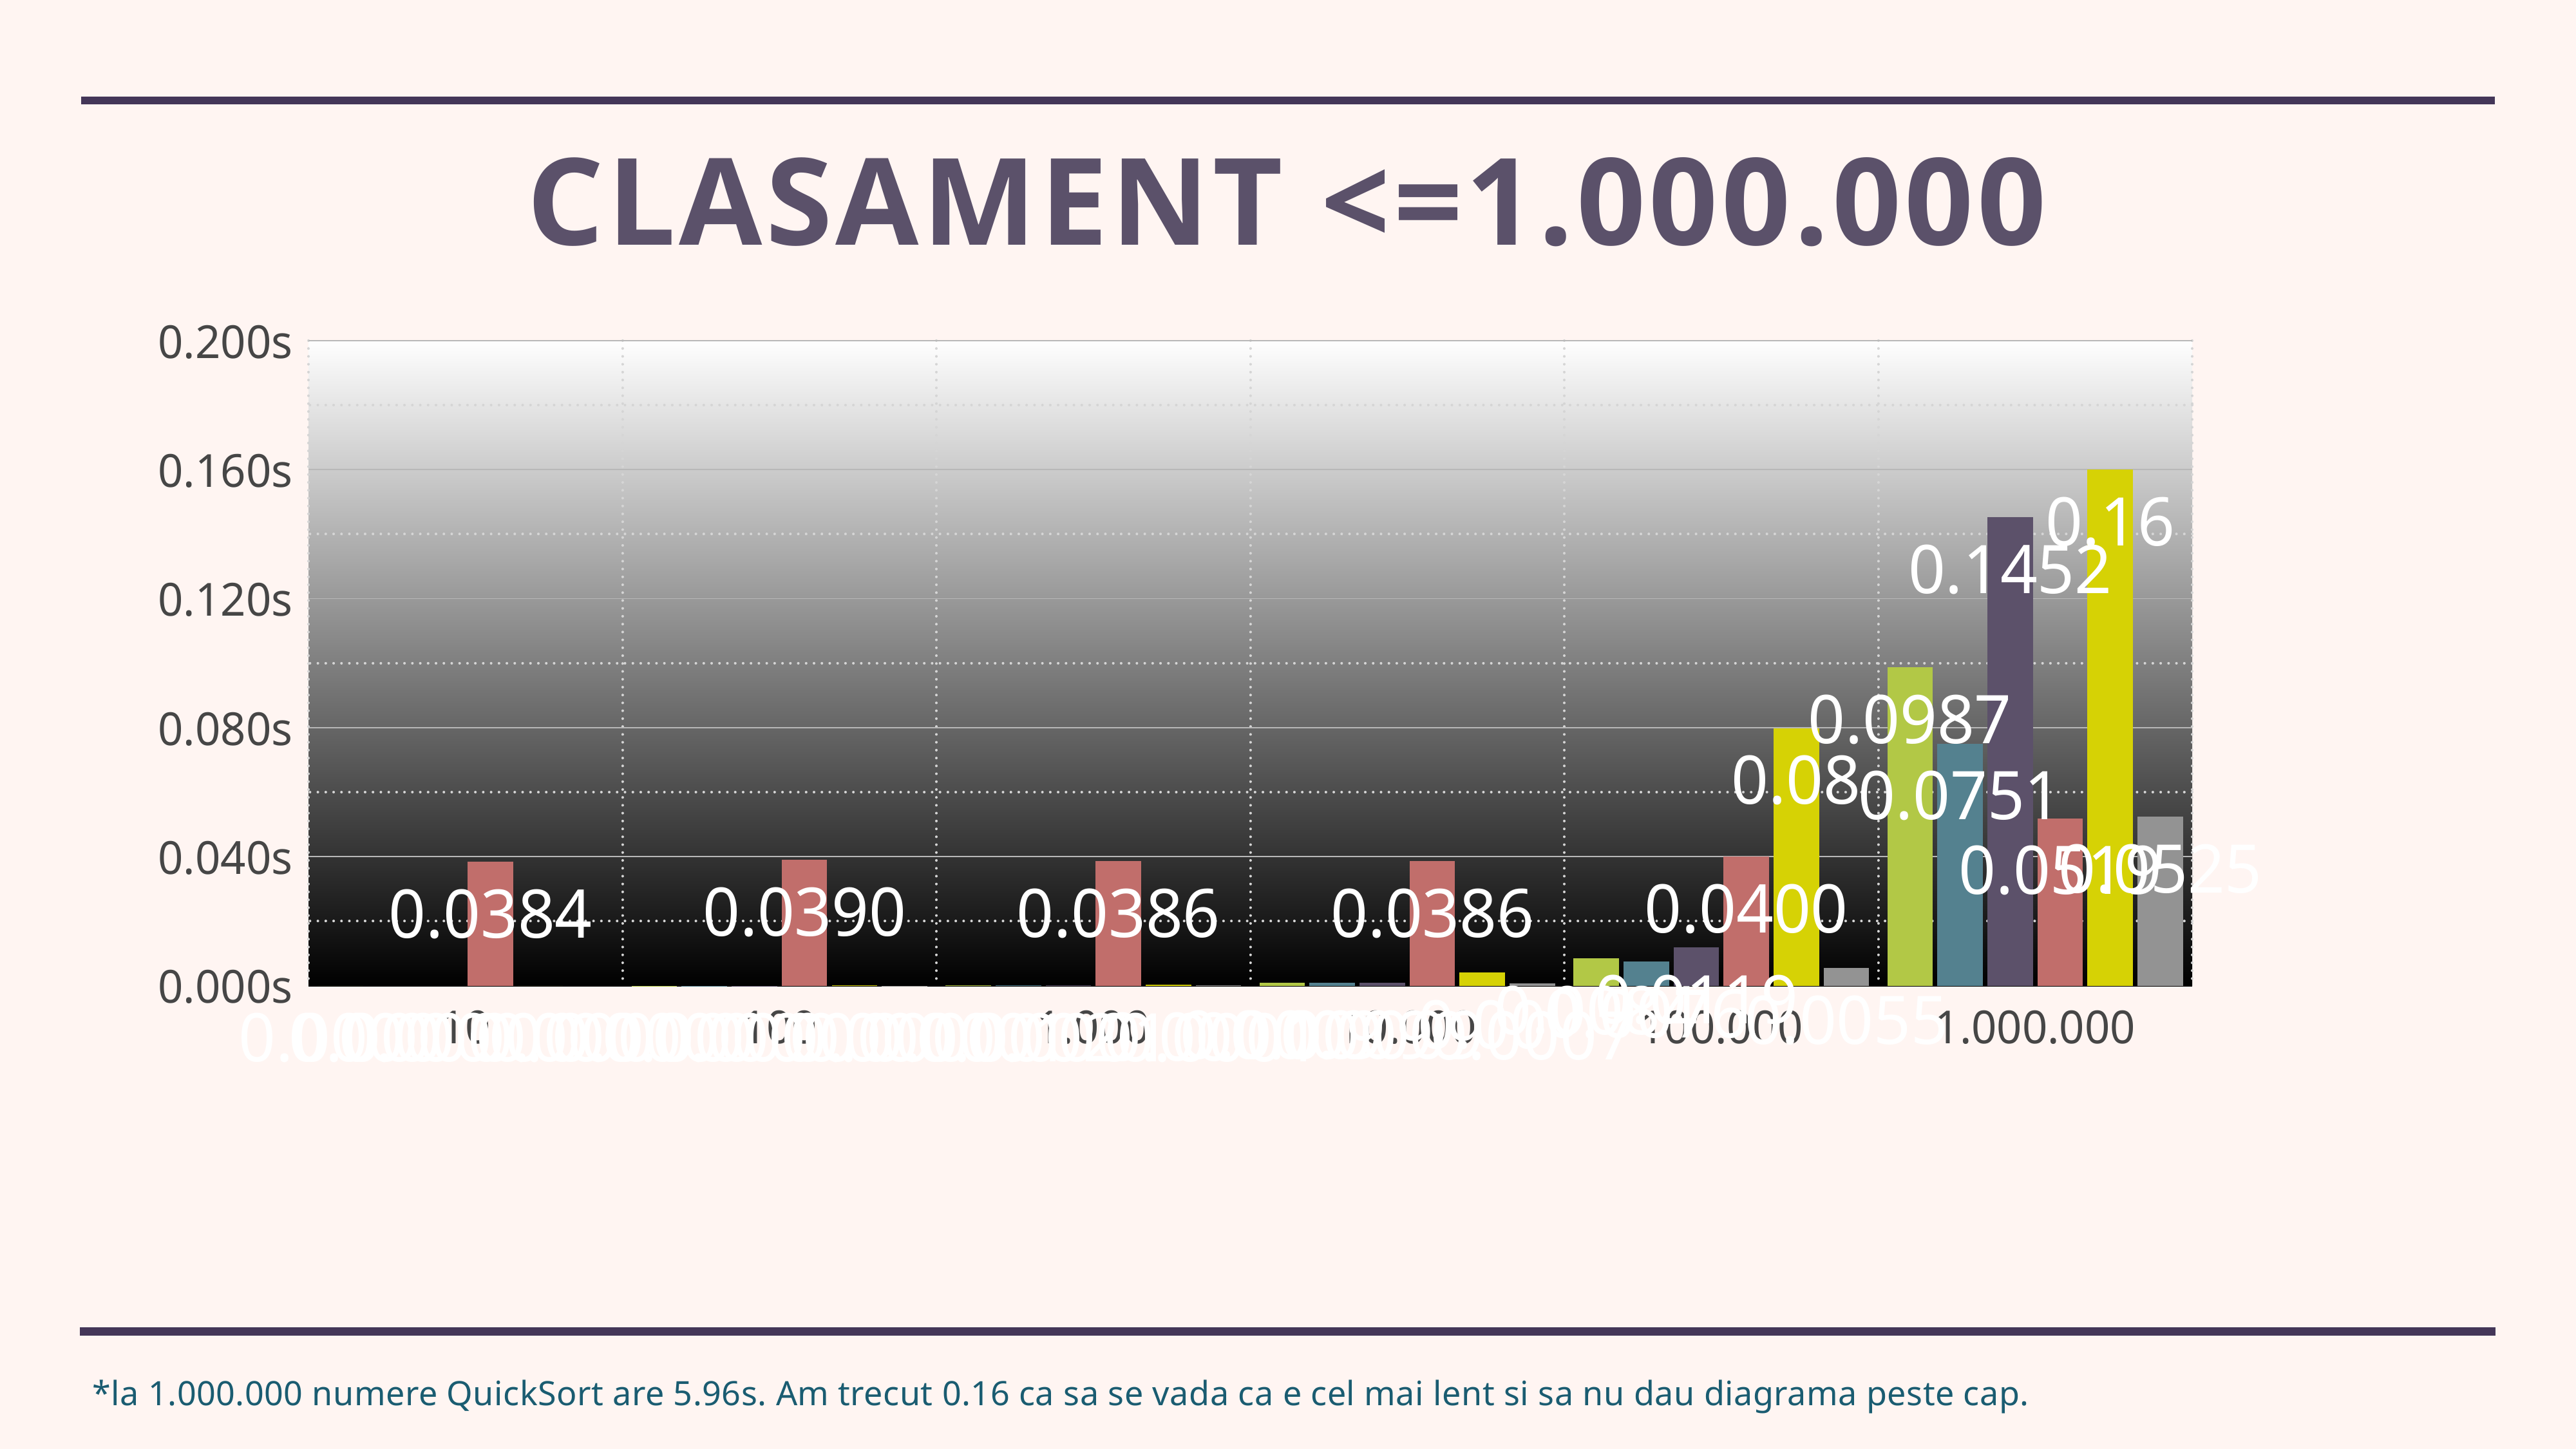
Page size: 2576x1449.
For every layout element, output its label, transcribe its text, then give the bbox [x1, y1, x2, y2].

chart [121, 281, 2262, 1144]
title clasament <=1.000.000 [220, 135, 2356, 310]
text_box *la 1.000.000 numere QuickSort are 5.96s. Am trecut 0.16 ca sa se vada ca e cel mai lent si sa nu dau diagrama peste cap. [87, 1366, 2039, 1417]
